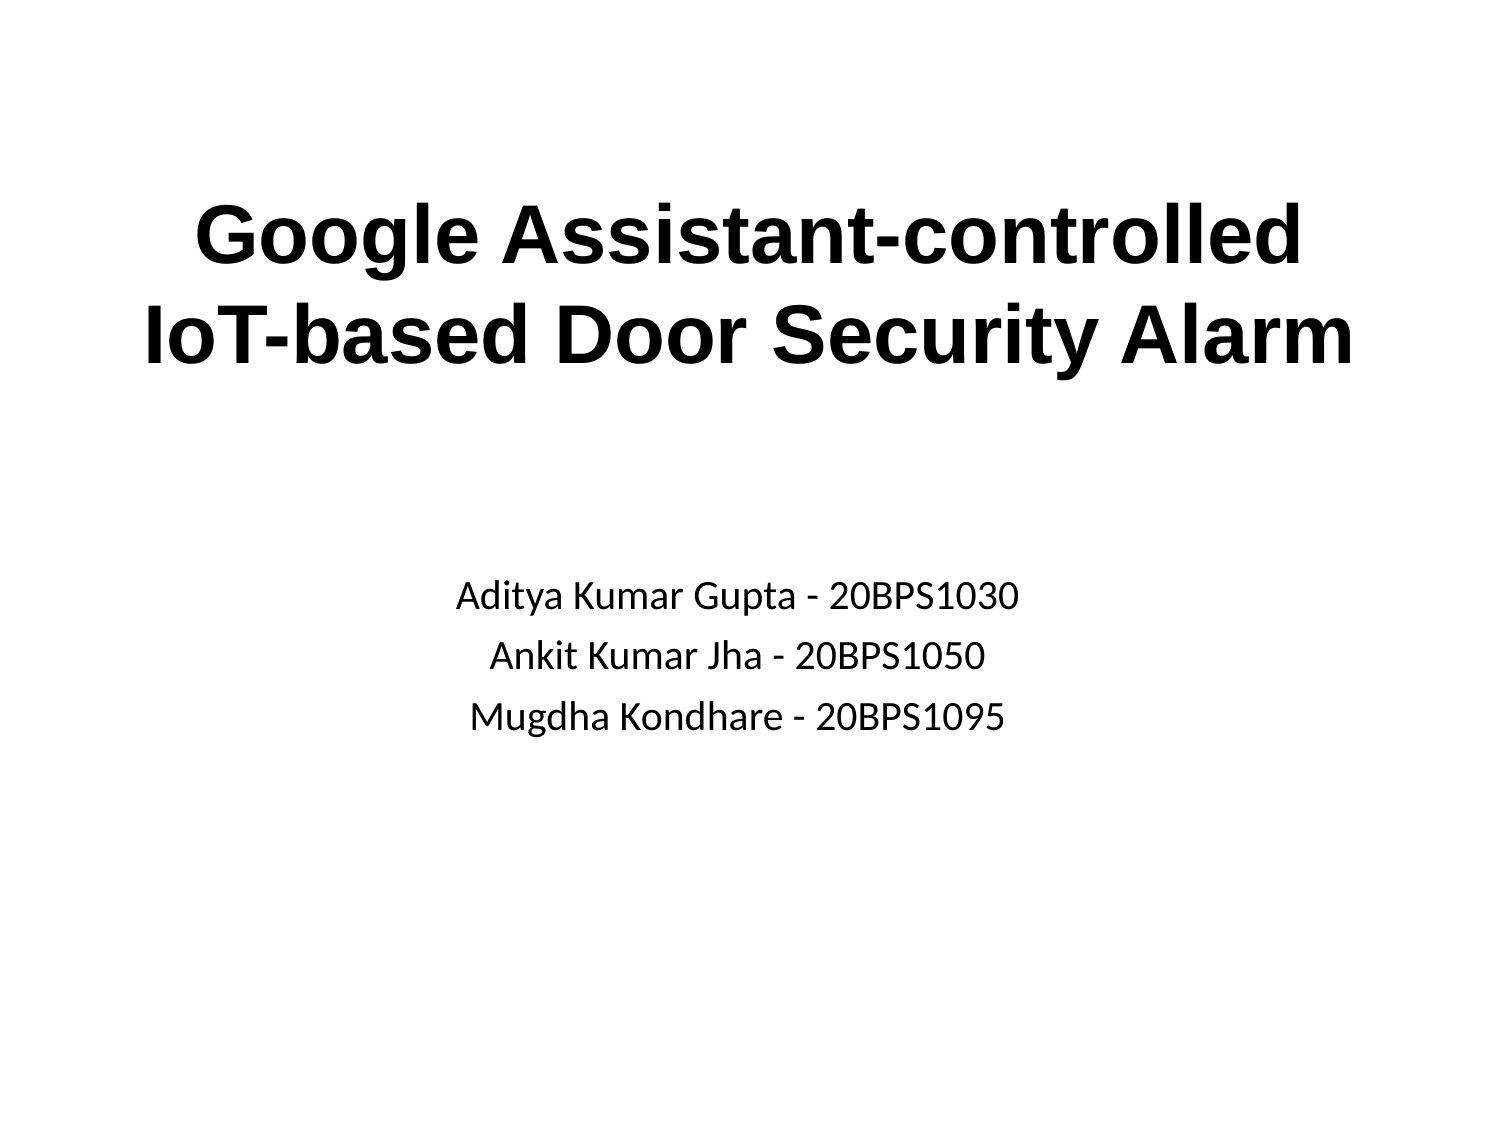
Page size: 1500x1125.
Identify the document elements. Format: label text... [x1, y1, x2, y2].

subtitle Aditya Kumar Gupta - 20BPS1030 Ankit Kumar Jha - 20BPS1050 Mugdha Kondhare - 20BPS1095 [212, 565, 1263, 854]
text_box Google Assistant-controlled IoT-based Door Security Alarm [70, 172, 1430, 548]
